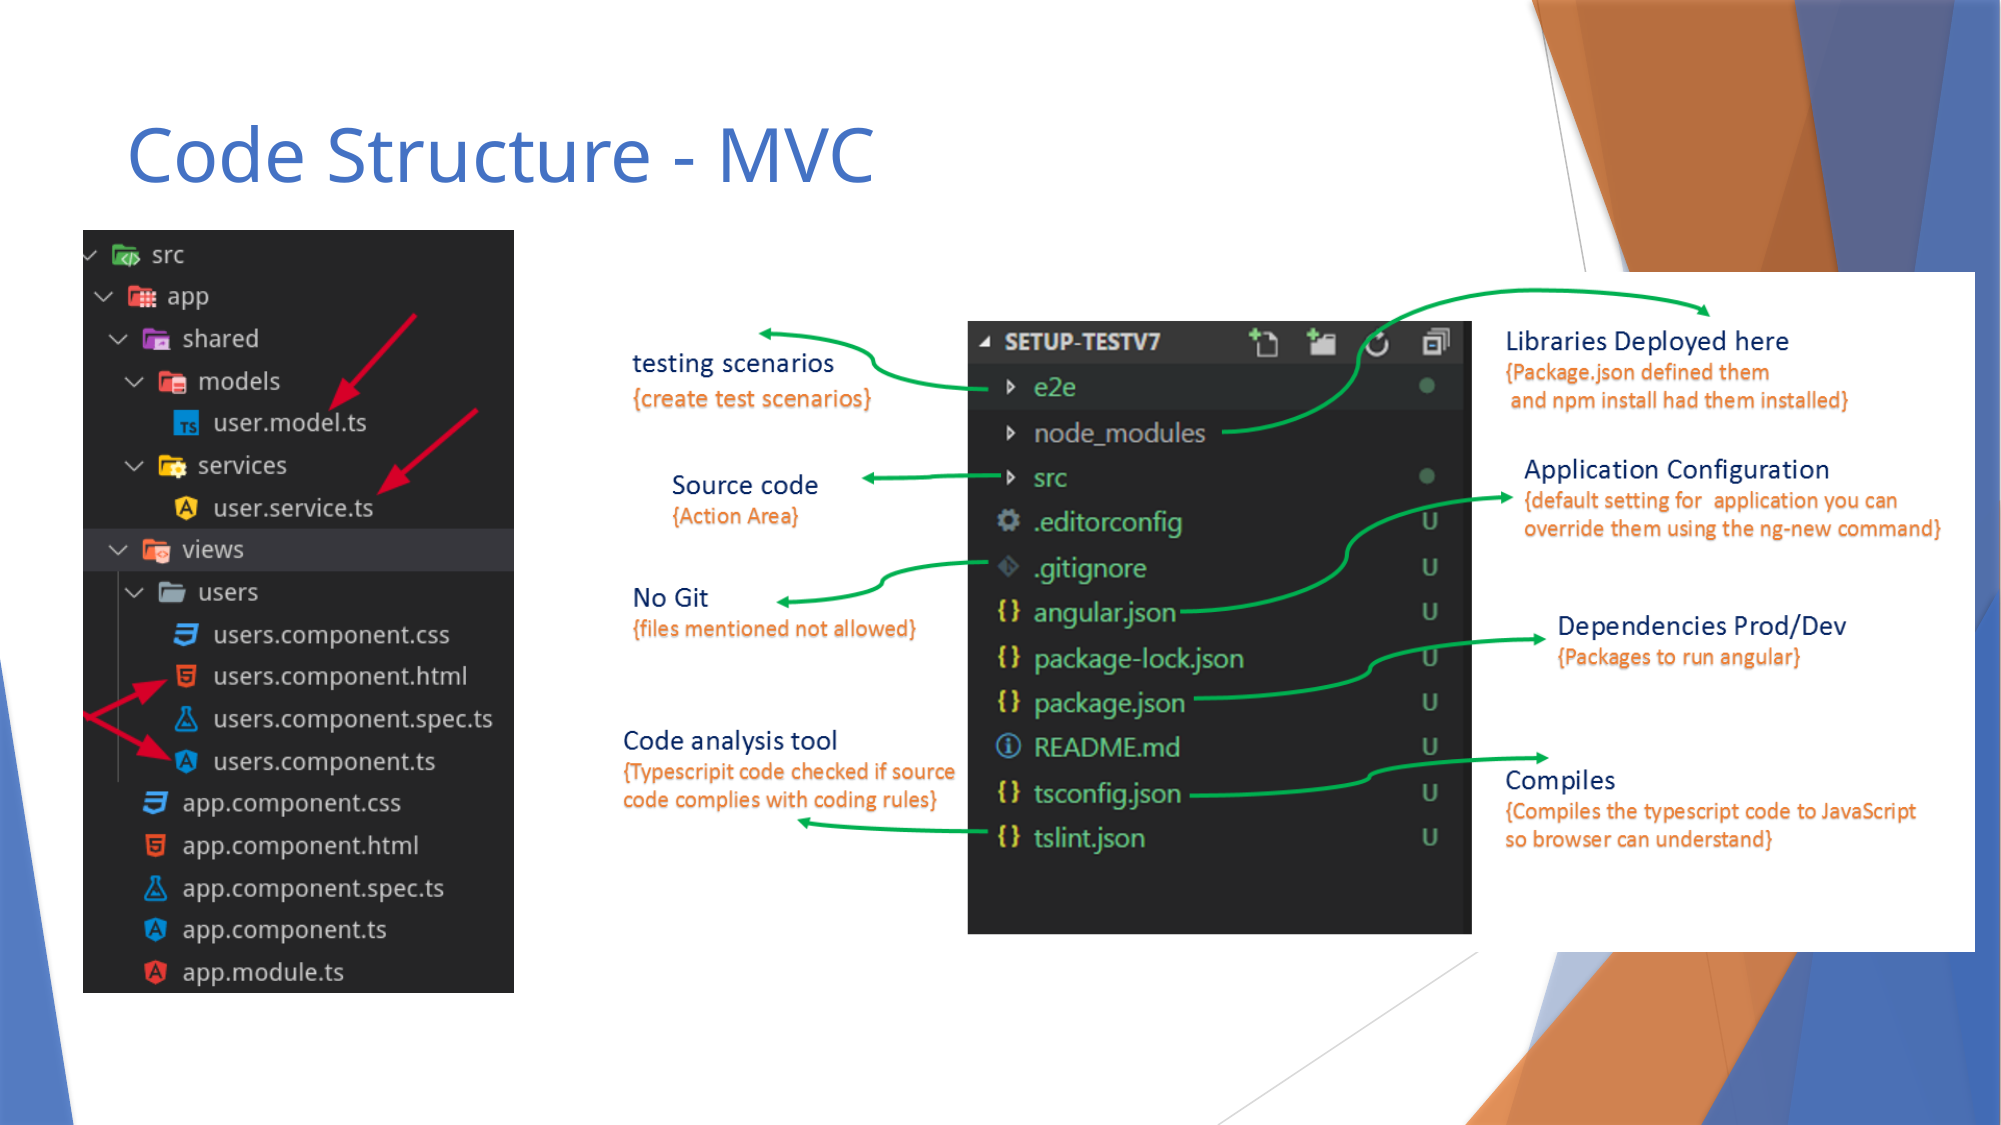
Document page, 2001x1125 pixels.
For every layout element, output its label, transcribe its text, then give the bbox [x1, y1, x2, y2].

picture [82, 230, 515, 994]
picture [597, 271, 1975, 952]
title Code Structure - MVC [111, 99, 1522, 317]
